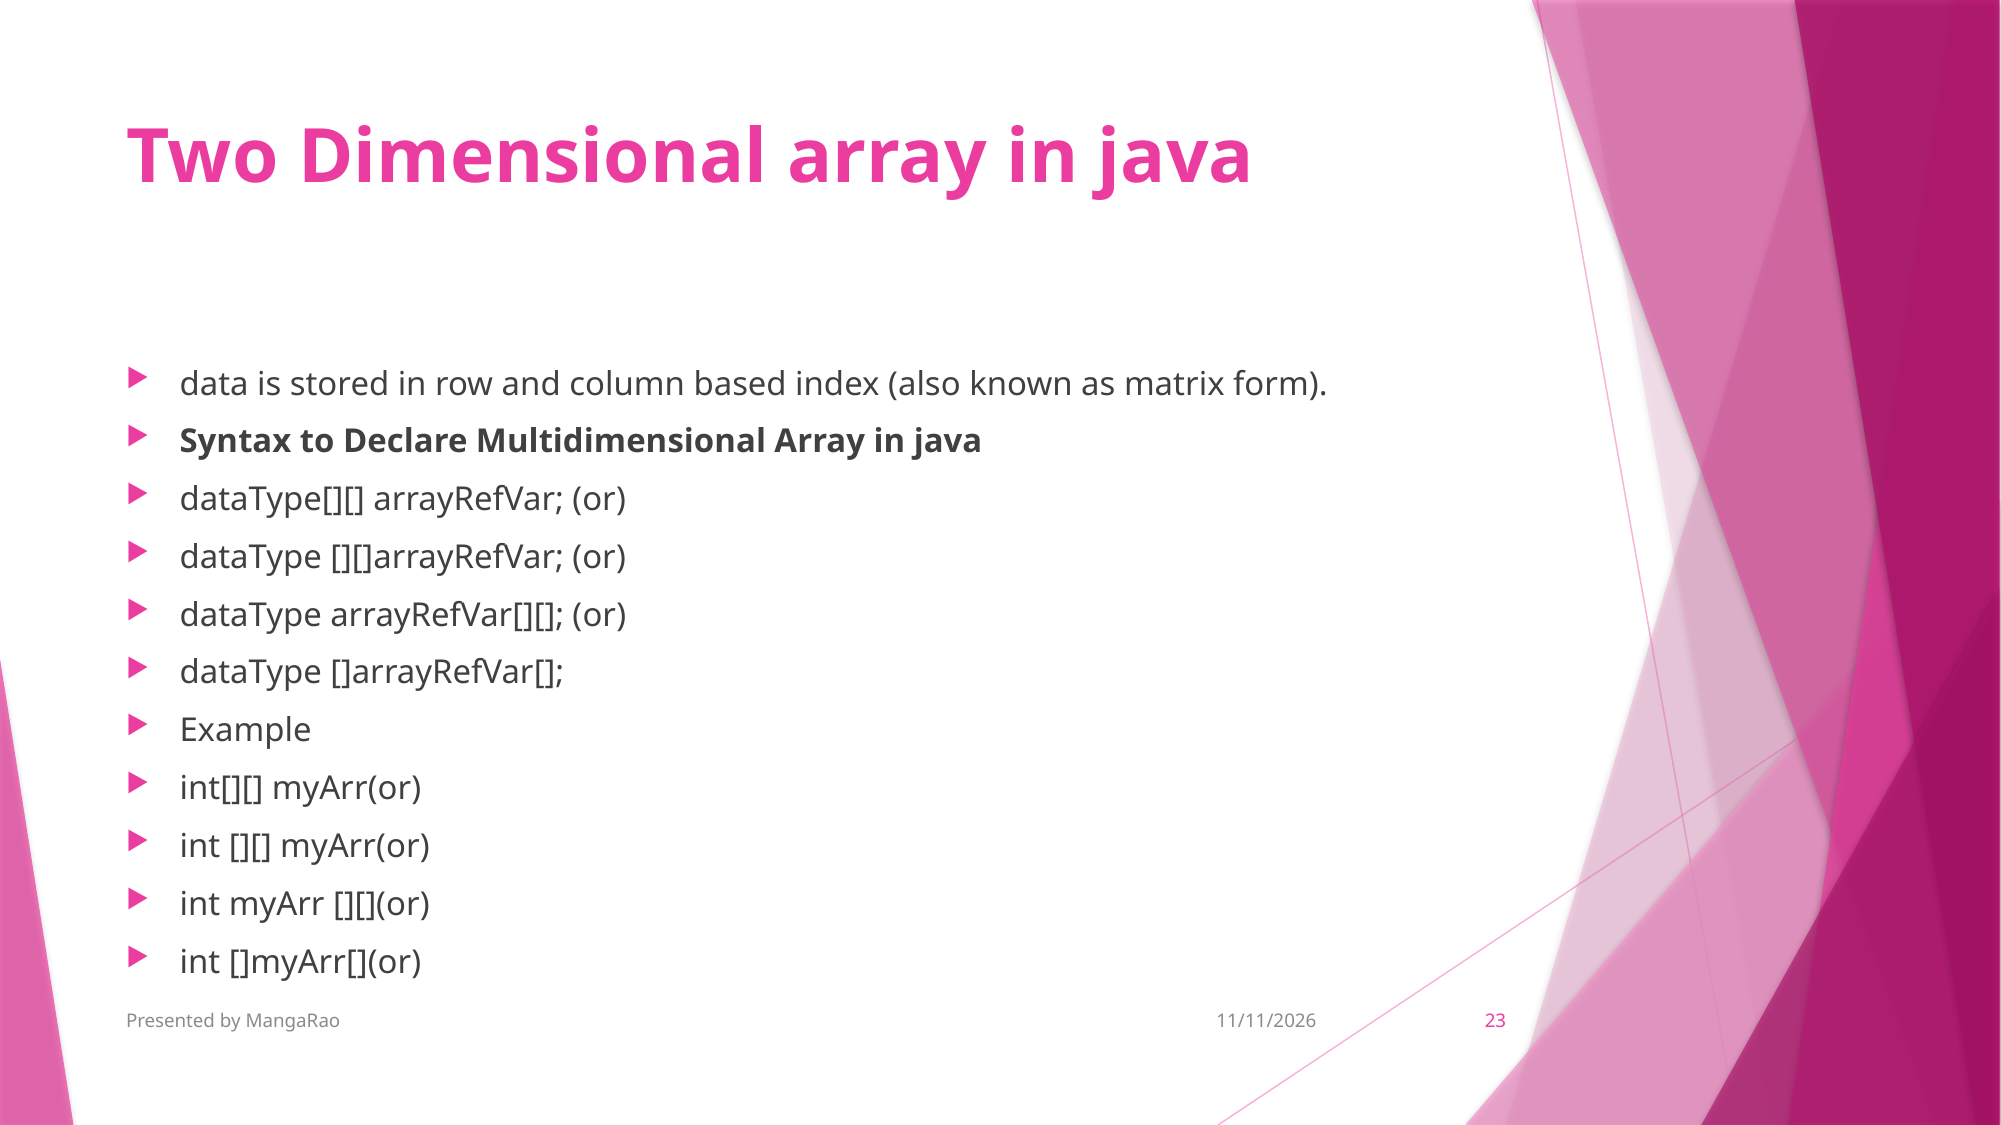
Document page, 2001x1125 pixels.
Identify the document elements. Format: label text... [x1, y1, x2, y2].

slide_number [1181, 991, 1332, 1051]
list data is stored in row and column based index (also known as matrix form). Syntax to Declare Multidimensional Array in java dataType[][] arrayRefVar; (or) dataType [][]arrayRefVar; (or) dataType arrayRefVar[][]; (or) dataType []arrayRefVar[]; Example int[][] myArr(or) int [][] myArr(or) int myArr [][](or) int []myArr[](or) [111, 354, 1522, 992]
title Two Dimensional array in java [111, 99, 1522, 317]
footer Presented by MangaRao [111, 991, 1145, 1051]
slide_number 23 [1409, 991, 1522, 1051]
